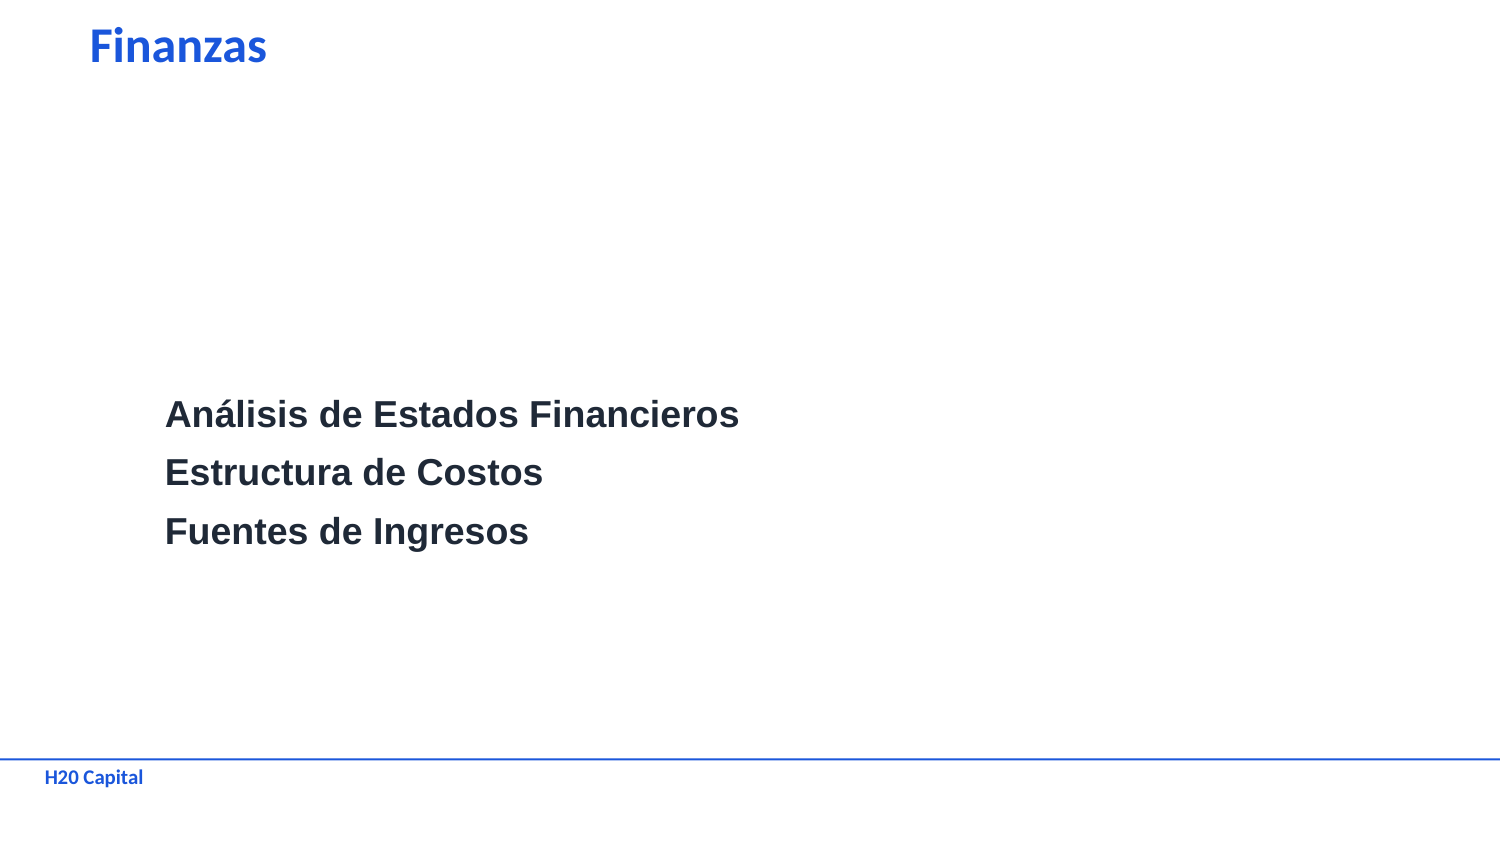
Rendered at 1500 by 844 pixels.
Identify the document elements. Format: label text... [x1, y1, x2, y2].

text_box Análisis de Estados Financieros Estructura de Costos Fuentes de Ingresos [149, 168, 1350, 760]
